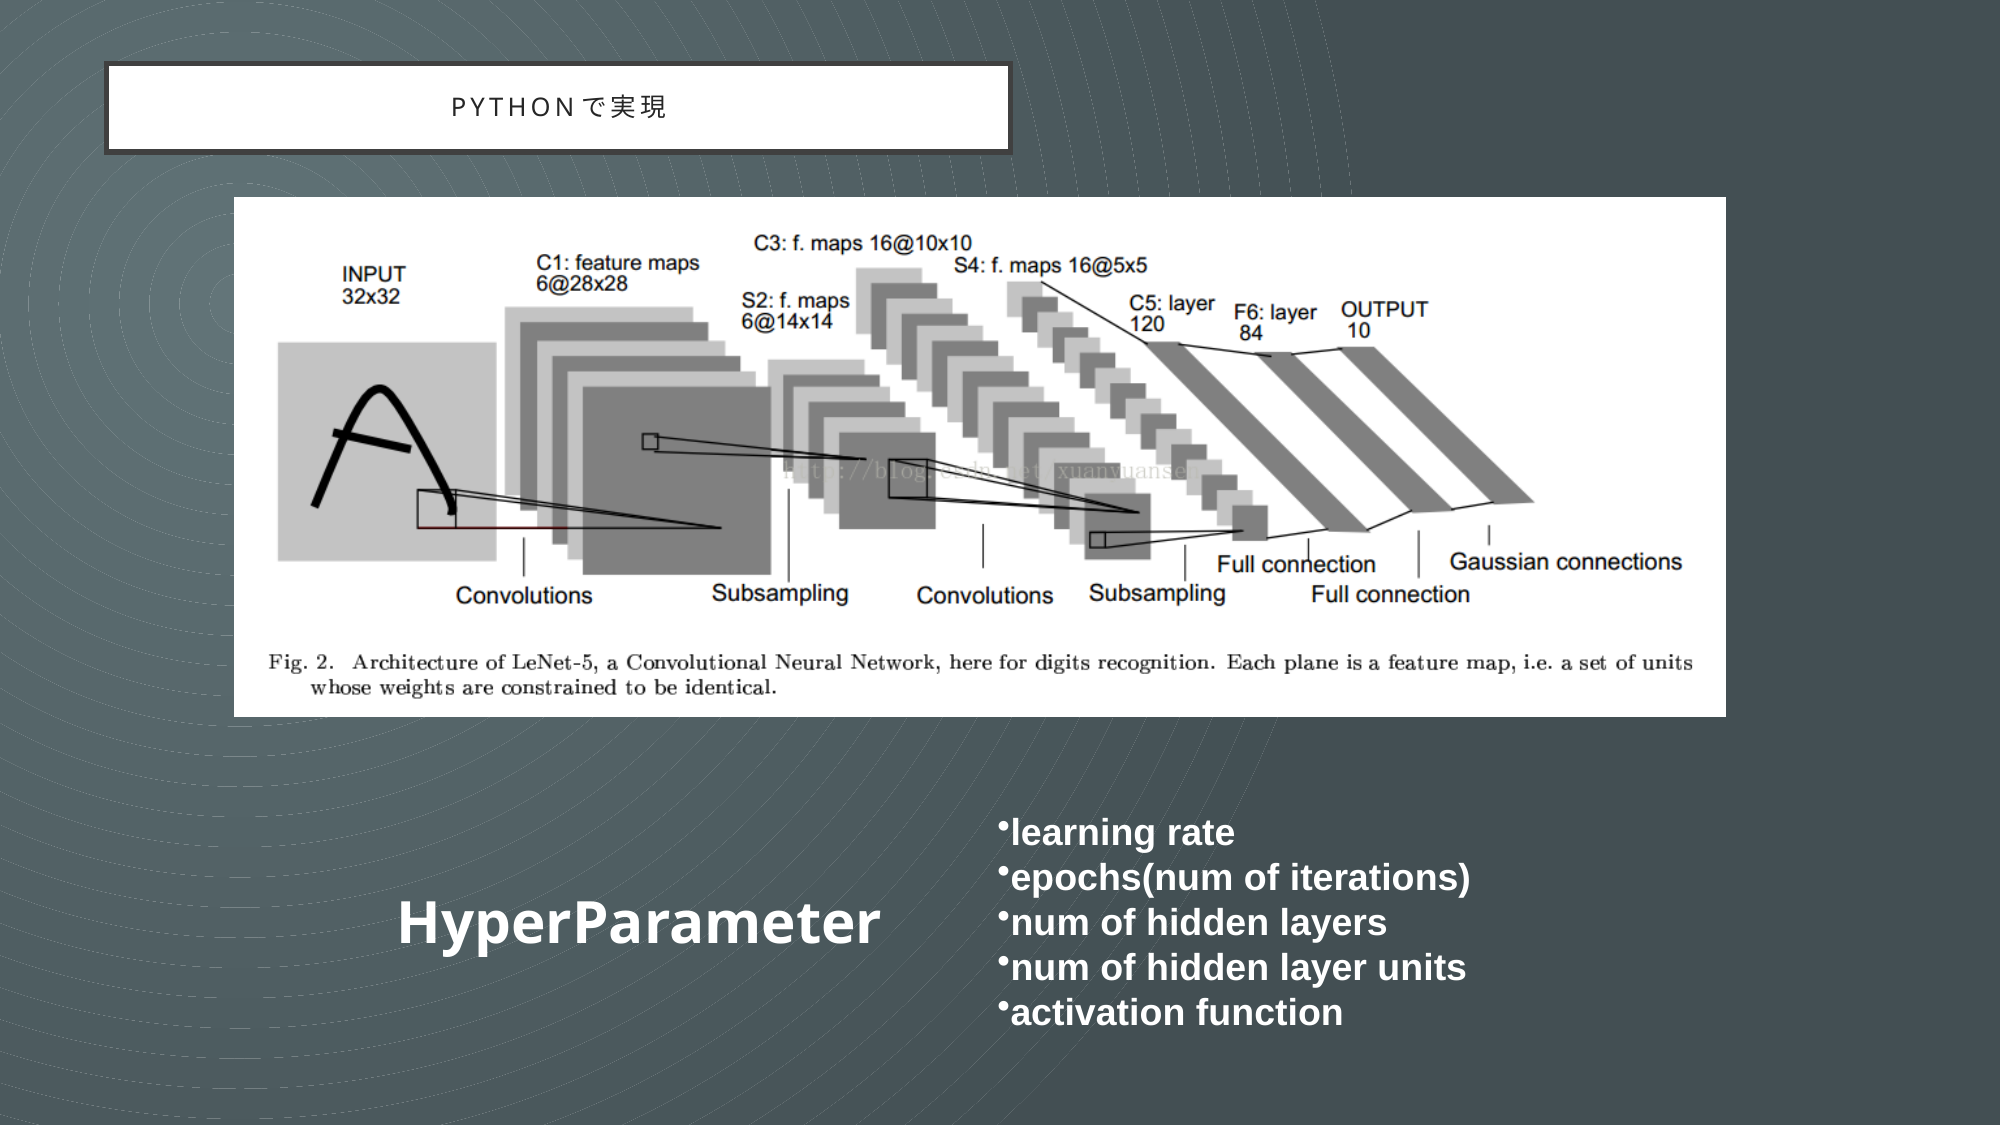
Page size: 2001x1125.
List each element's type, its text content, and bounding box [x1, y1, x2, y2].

text_box learning rate epochs(num of iterations) num of hidden layers num of hidden layer units activation function [982, 800, 1487, 1041]
picture [234, 197, 1726, 717]
title Pythonで実現 [104, 61, 1013, 155]
text_box HyperParameter [382, 877, 898, 963]
